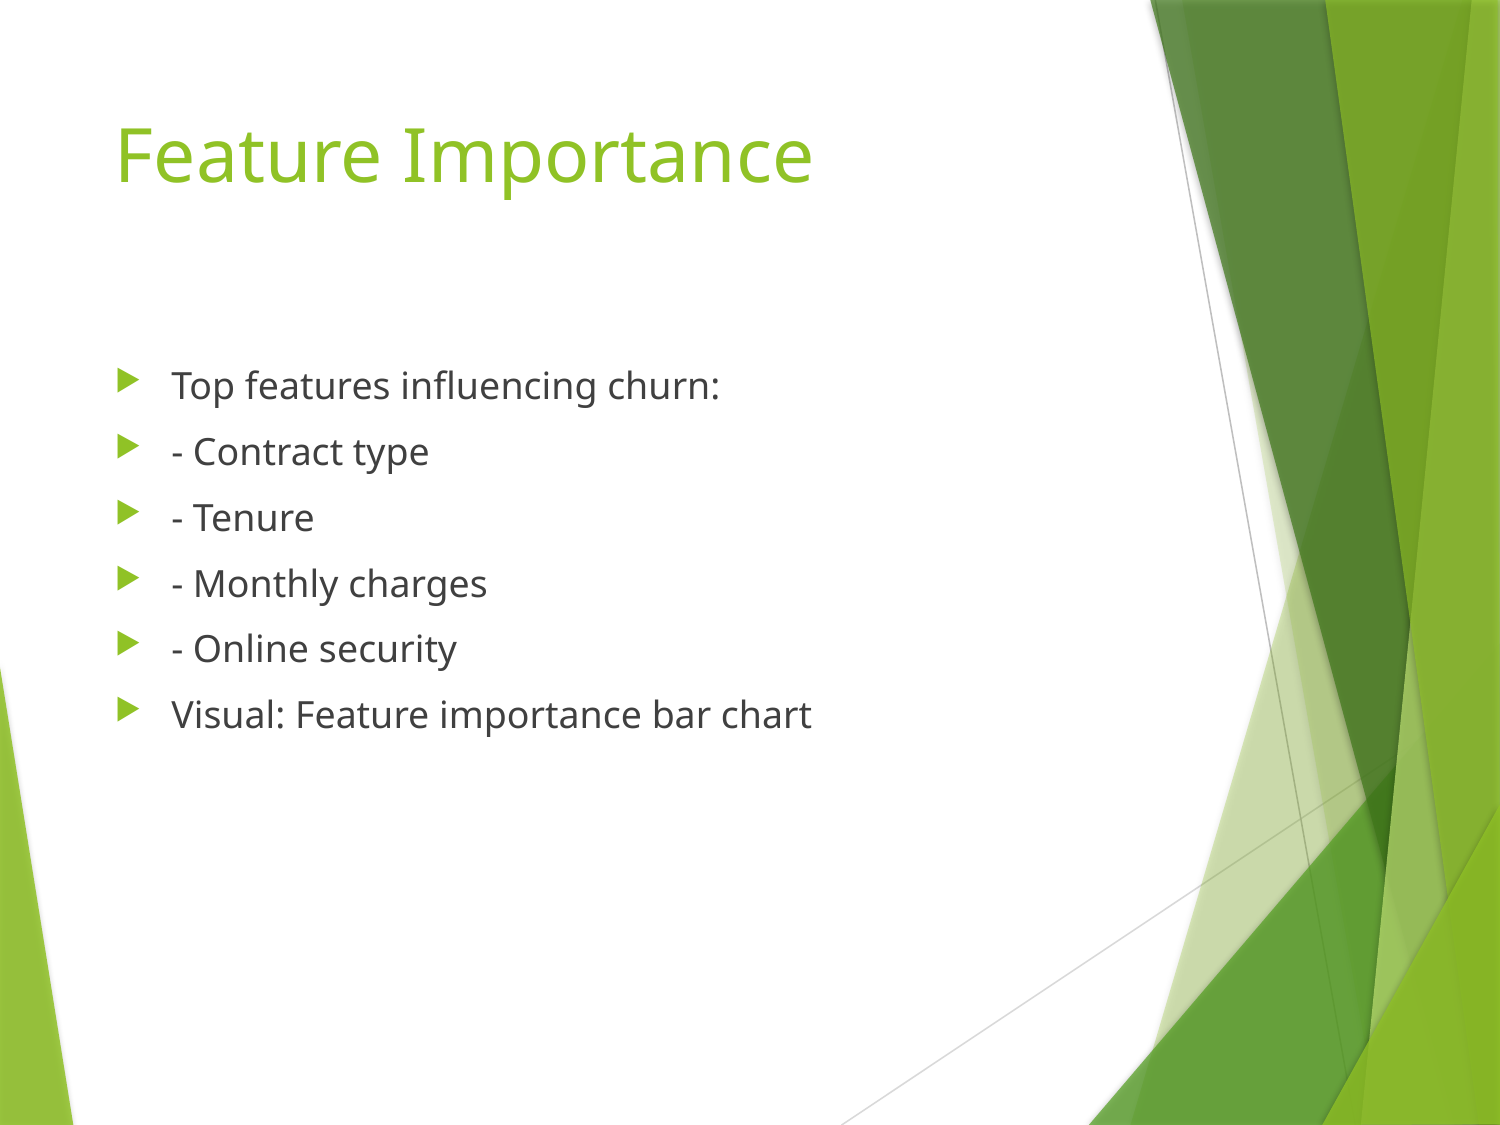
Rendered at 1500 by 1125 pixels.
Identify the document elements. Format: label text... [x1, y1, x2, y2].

title Feature Importance [99, 99, 1142, 317]
list Top features influencing churn: - Contract type - Tenure - Monthly charges - Online security Visual: Feature importance bar chart [99, 354, 1142, 992]
